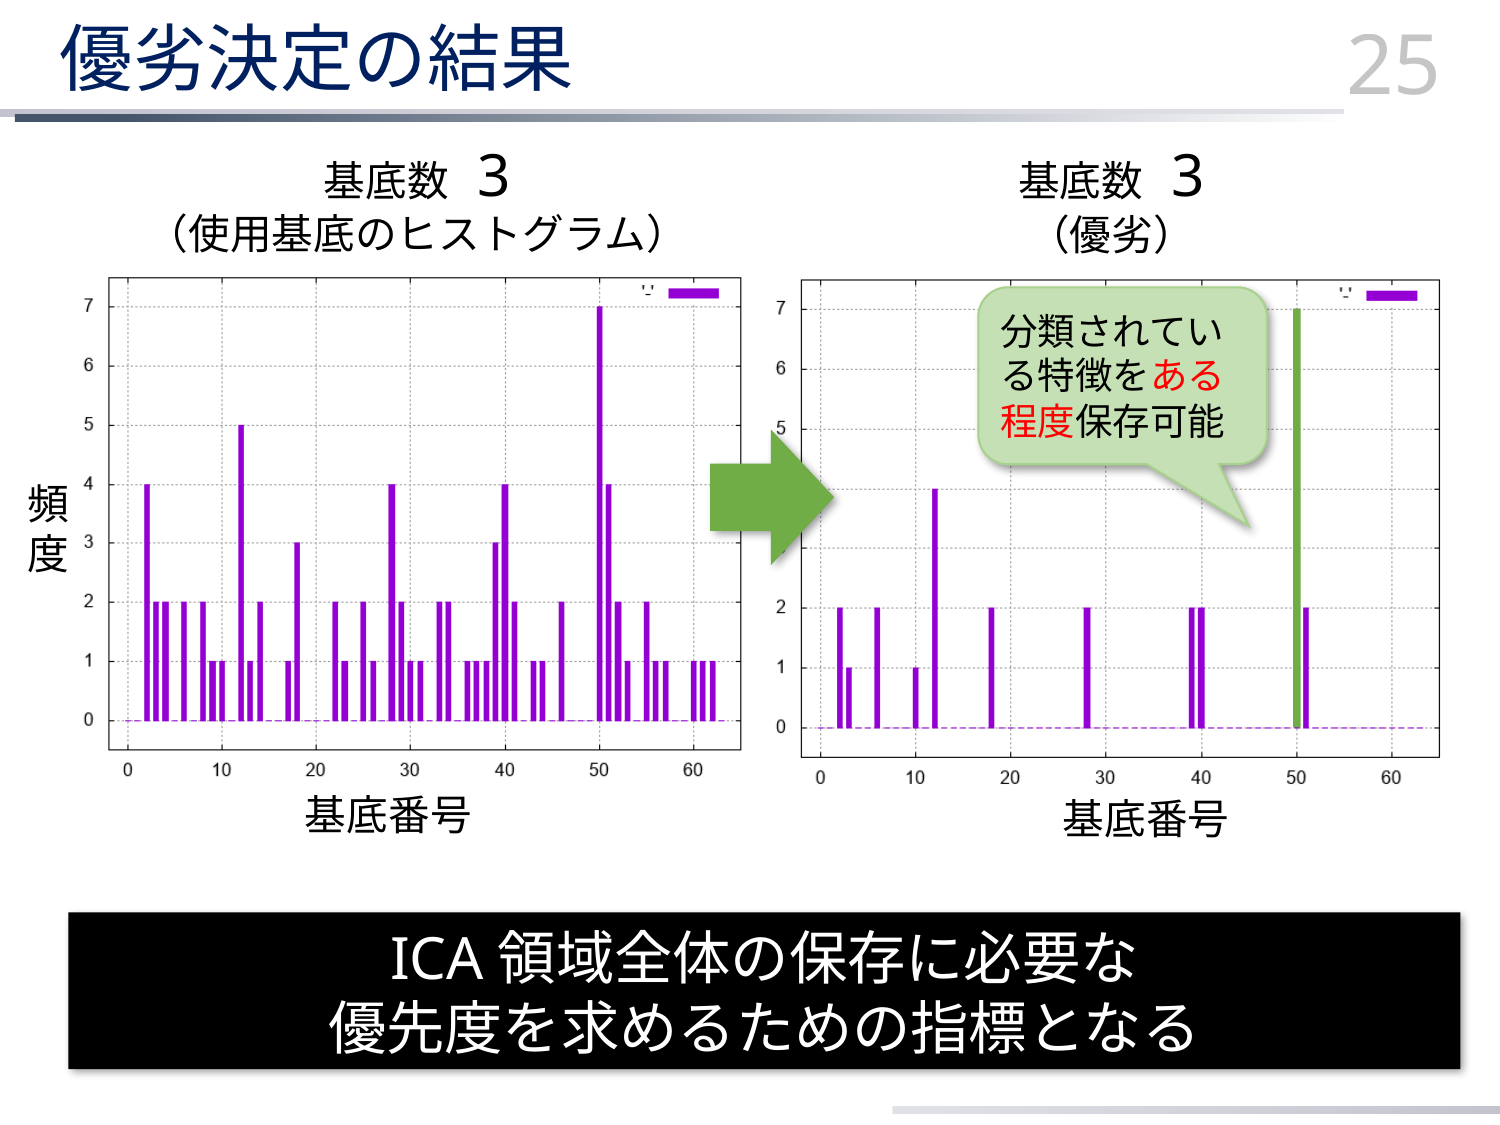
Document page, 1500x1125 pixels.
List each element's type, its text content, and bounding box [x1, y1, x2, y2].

picture [58, 256, 1474, 801]
text_box 基底番号 [1047, 801, 1245, 851]
text_box 基底数 3 （優劣） [1003, 131, 1220, 258]
text_box ICA領域全体の保存に必要な 優先度を求めるための指標となる [67, 911, 1461, 1070]
text_box 頻 度 [12, 470, 58, 586]
text_box 基底数 3 （使用基底のヒストグラム） [131, 130, 703, 256]
text_box 基底番号 [289, 794, 487, 847]
slide_number 25 [1315, 14, 1457, 122]
title 優劣決定の結果 [44, 14, 1315, 110]
